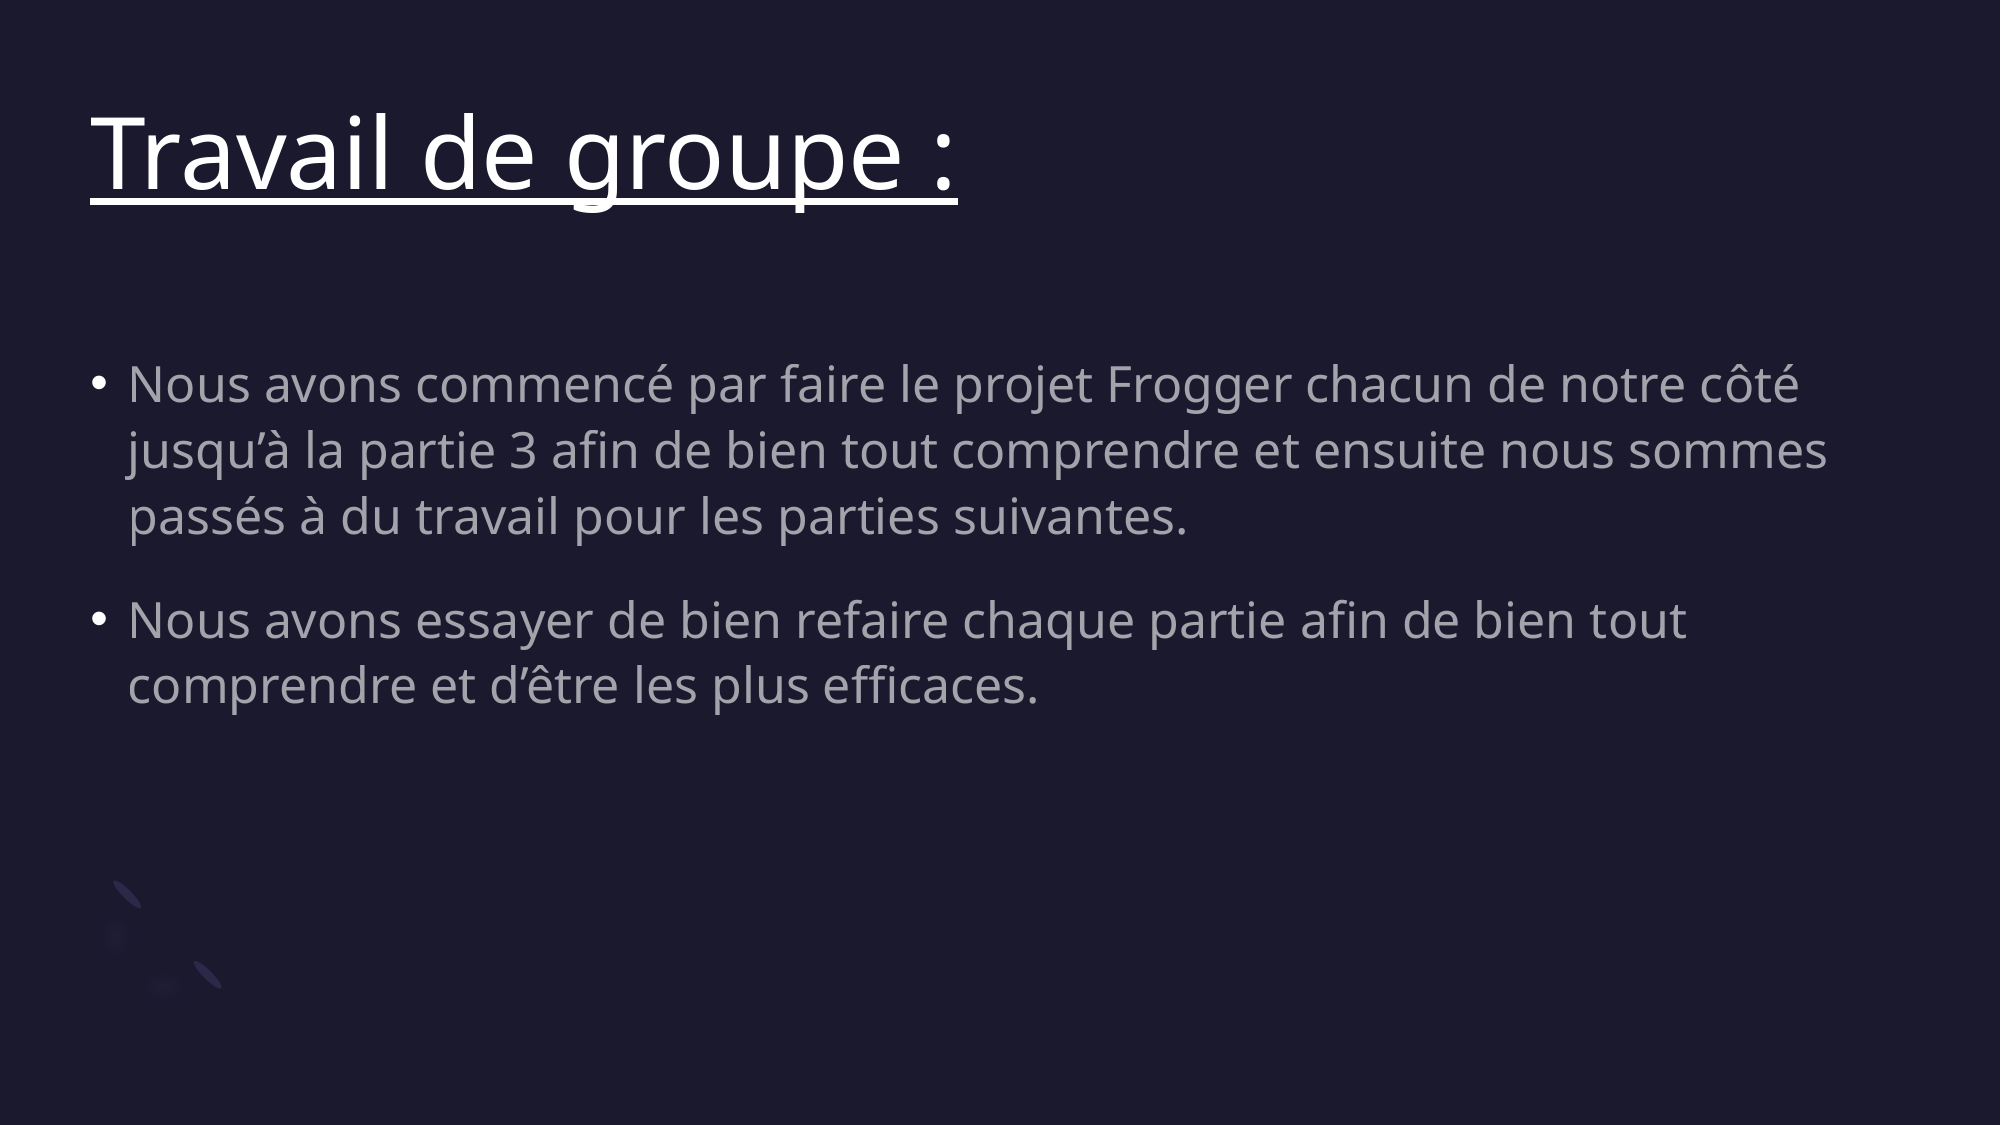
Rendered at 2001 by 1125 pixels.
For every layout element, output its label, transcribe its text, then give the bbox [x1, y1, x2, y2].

title Travail de groupe : [90, 90, 1910, 309]
list Nous avons commencé par faire le projet Frogger chacun de notre côté jusqu’à la partie 3 afin de bien tout comprendre et ensuite nous sommes passés à du travail pour les parties suivantes. Nous avons essayer de bien refaire chaque partie afin de bien tout comprendre et d’être les plus efficaces. [90, 346, 1910, 1000]
